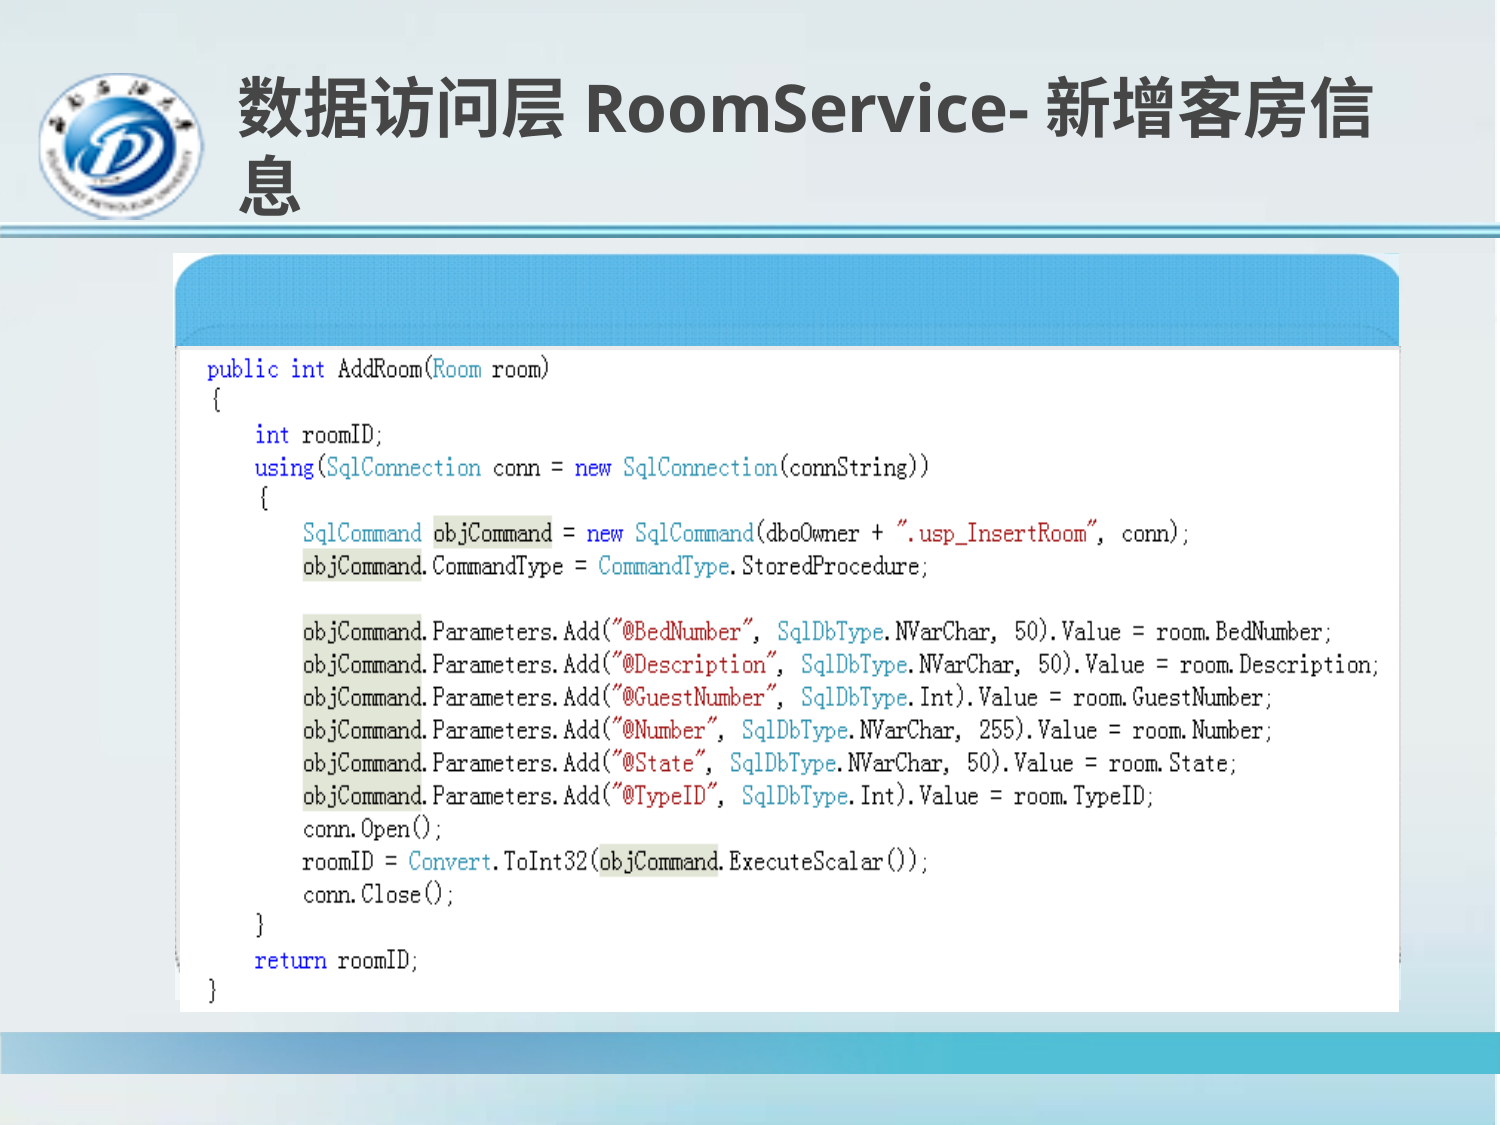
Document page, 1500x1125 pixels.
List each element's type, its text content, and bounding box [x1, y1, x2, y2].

title 数据访问层RoomService-新增客房信息 [222, 58, 1447, 233]
picture [0, 0, 1500, 1125]
